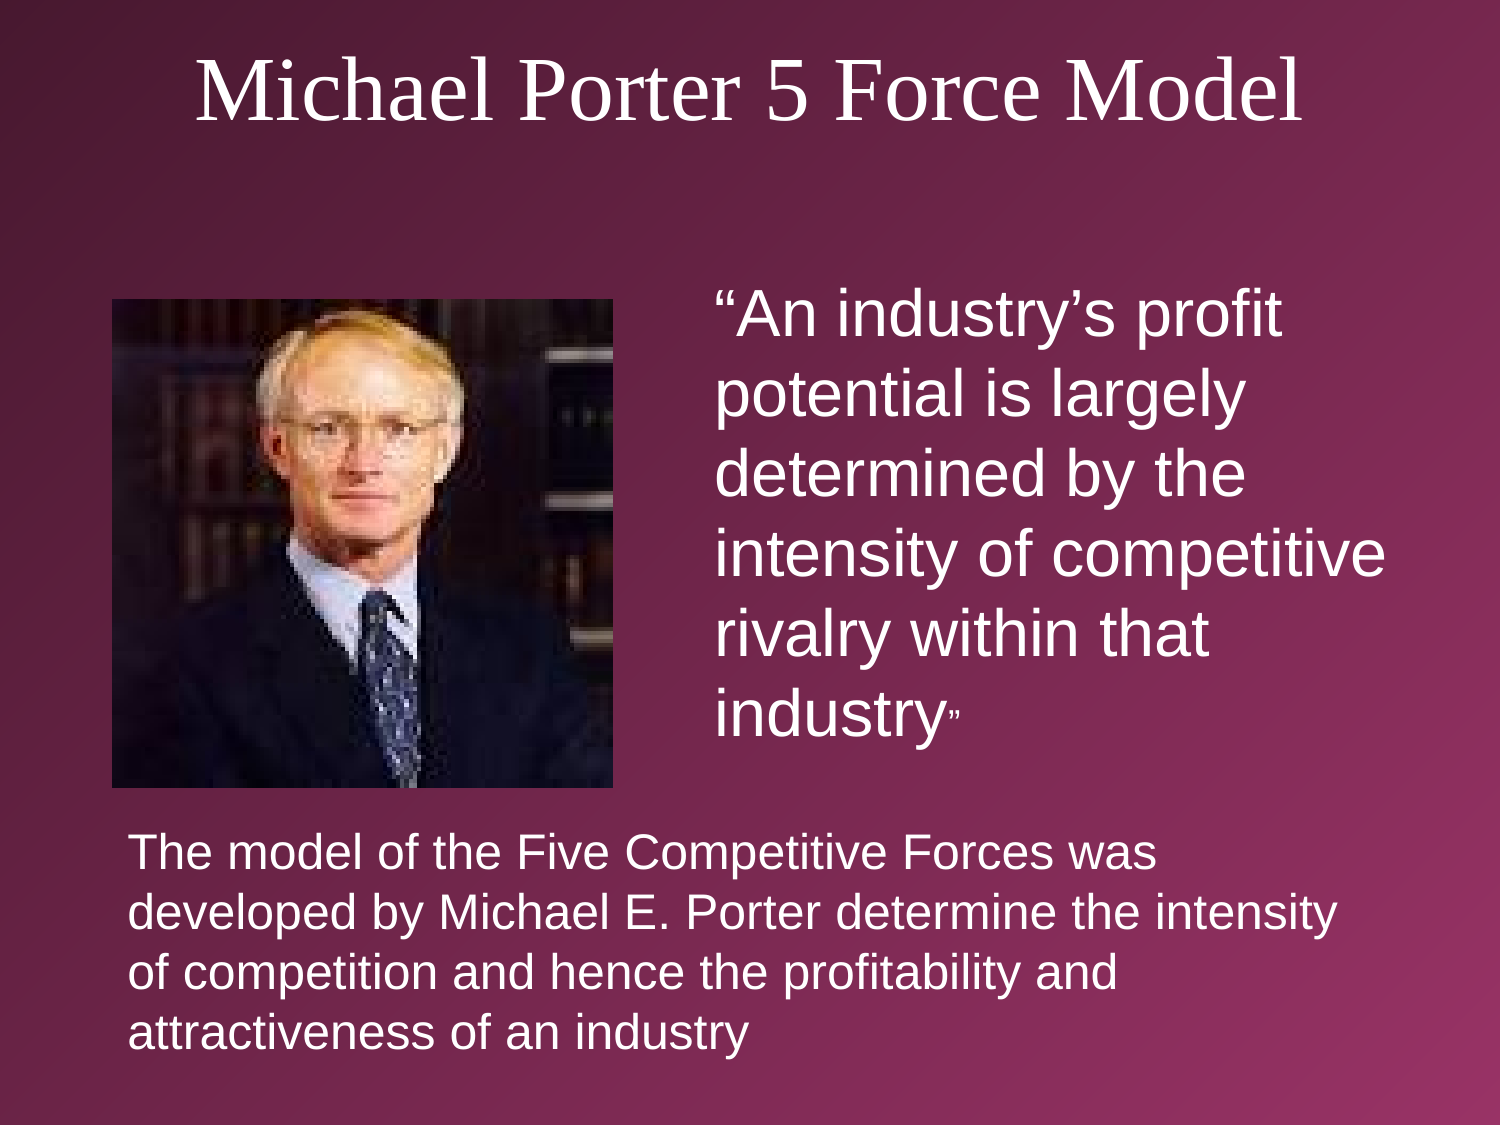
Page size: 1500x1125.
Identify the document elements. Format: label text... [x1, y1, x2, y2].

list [112, 299, 613, 788]
title Michael Porter 5 Force Model [74, 44, 1426, 233]
text_box The model of the Five Competitive Forces was developed by Michael E. Porter determine the intensity of competition and hence the profitability and attractiveness of an industry [112, 812, 1388, 1068]
text_box “An industry’s profit potential is largely determined by the intensity of competitive rivalry within that industry” [699, 262, 1450, 757]
